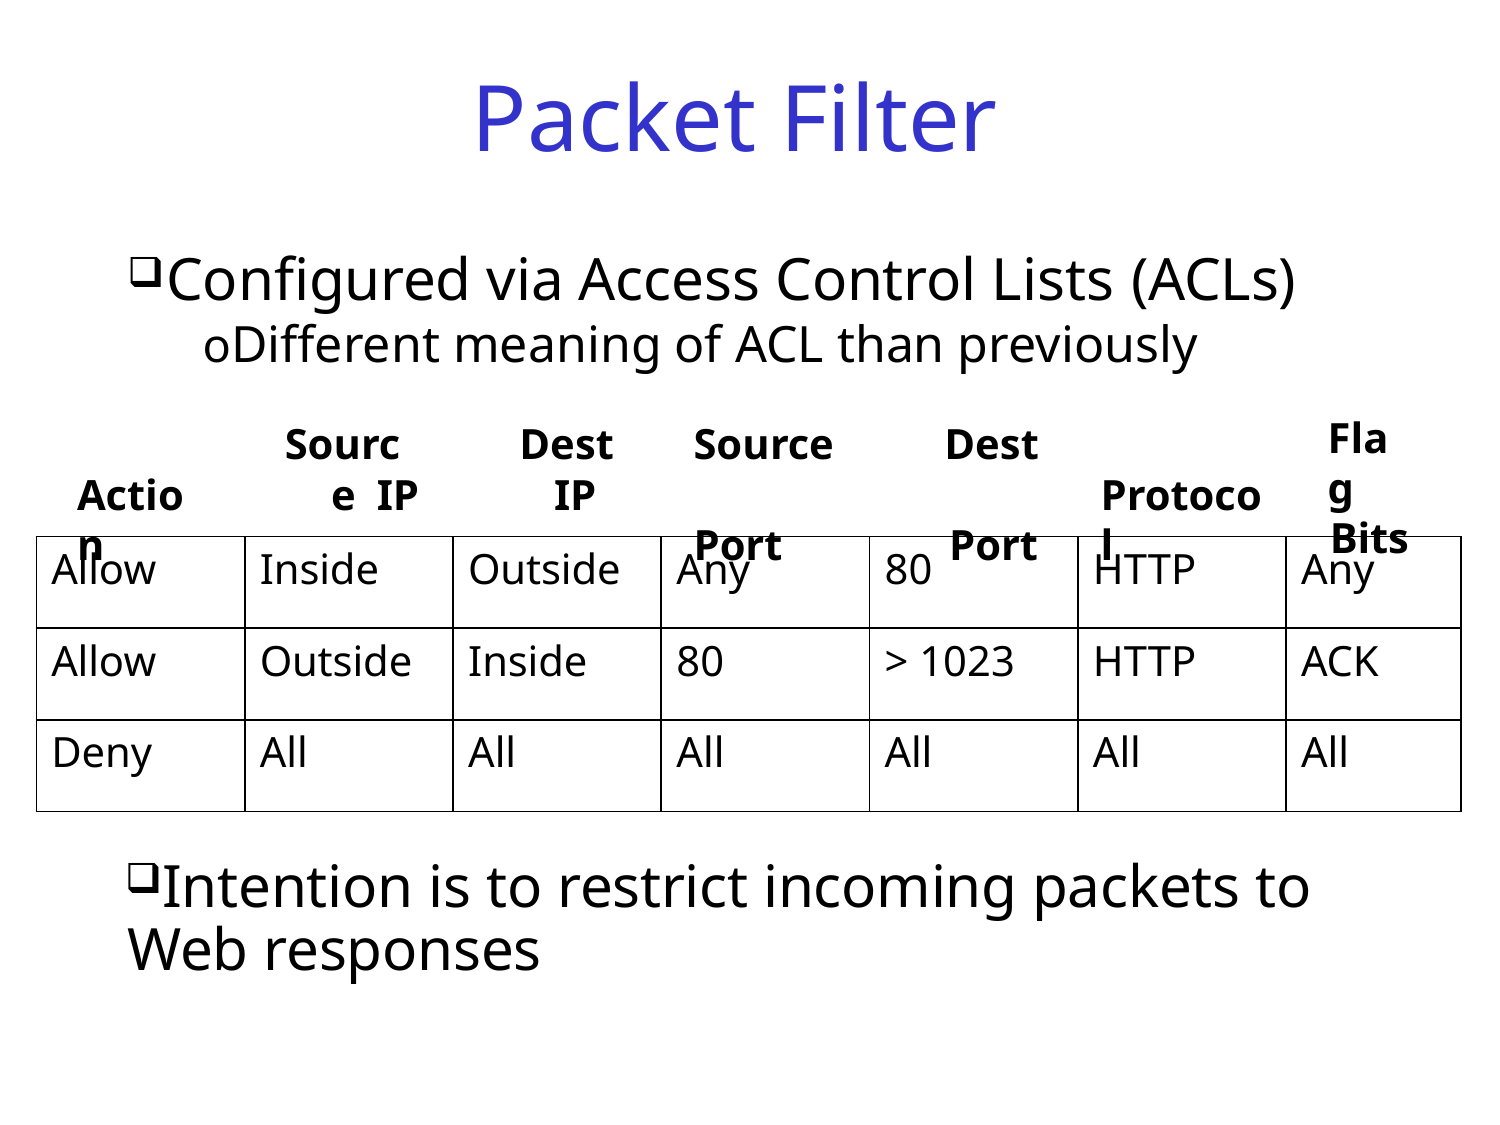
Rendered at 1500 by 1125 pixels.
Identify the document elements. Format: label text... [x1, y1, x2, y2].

table_header 80 [870, 537, 1077, 627]
table_cell Allow [37, 629, 244, 719]
table_header Allow [37, 537, 244, 627]
table_header HTTP [1079, 537, 1285, 627]
text_box Dest Port [942, 416, 1041, 569]
title Packet Filter [469, 57, 1031, 240]
table_cell Inside [454, 629, 660, 719]
table_cell All [662, 721, 869, 811]
table_cell All [454, 721, 660, 811]
text_box Configured via Access Control Lists (ACLs) oDifferent meaning of ACL than previously [125, 240, 1334, 373]
table_header Any [662, 537, 869, 627]
table_header Outside [454, 537, 660, 627]
table_cell 80 [662, 629, 869, 719]
table_header Inside [246, 537, 452, 627]
table_cell All [1287, 721, 1460, 811]
text_box Intention is to restrict incoming packets to Web responses [125, 845, 1351, 983]
text_box Protocol [1098, 466, 1264, 569]
table_cell Deny [37, 721, 244, 811]
table_cell ACK [1287, 629, 1460, 719]
table_cell > 1023 [870, 629, 1077, 719]
table_cell All [870, 721, 1077, 811]
text_box Action [75, 466, 207, 569]
text_box Dest Source IP Port [517, 416, 837, 569]
text_box Flag Bits [1325, 409, 1413, 563]
table_cell HTTP [1079, 629, 1285, 719]
table_cell All [1079, 721, 1285, 811]
table_header Any [1287, 537, 1460, 627]
text_box Source IP [282, 416, 425, 519]
table_cell All [246, 721, 452, 811]
table_cell Outside [246, 629, 452, 719]
